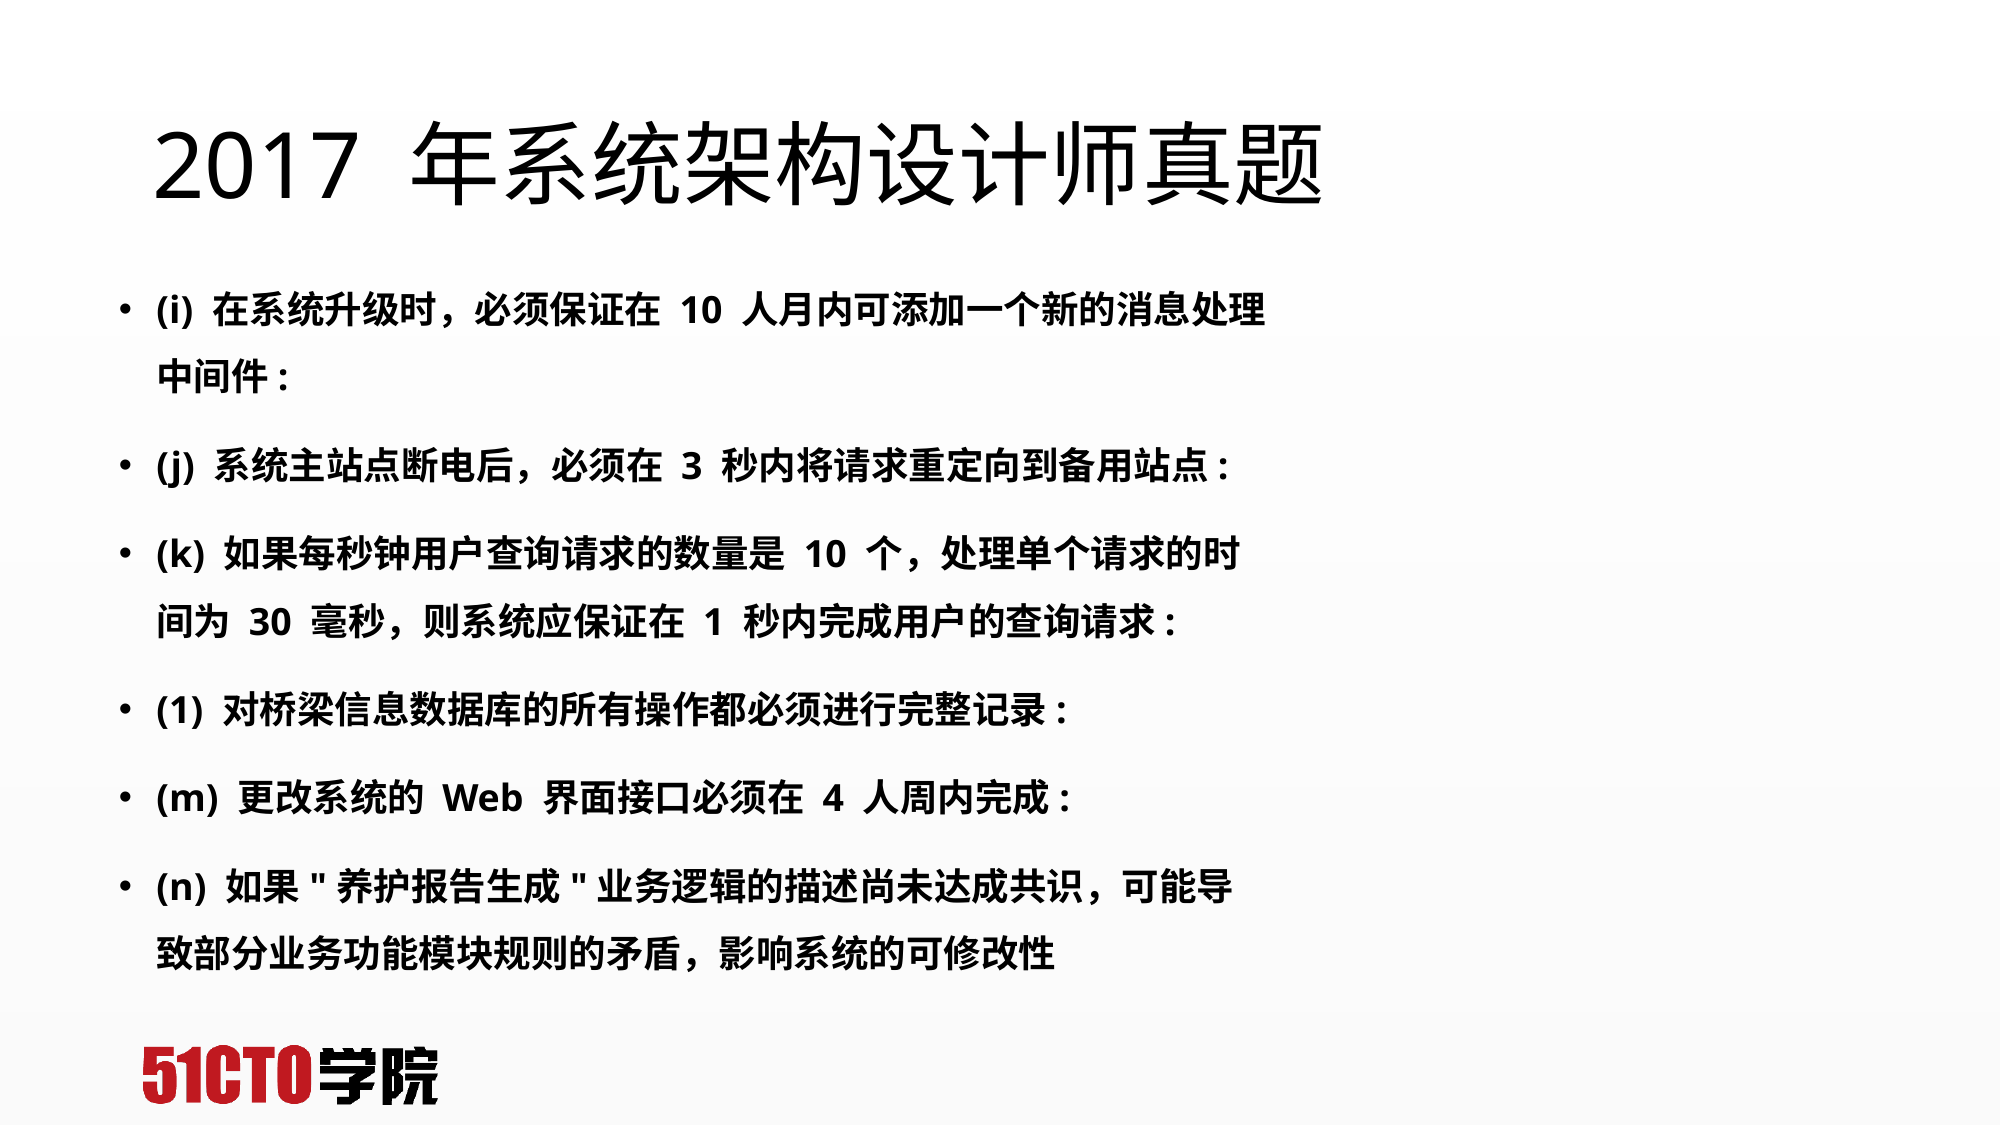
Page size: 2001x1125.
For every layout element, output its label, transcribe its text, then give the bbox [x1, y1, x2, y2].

picture [143, 1045, 438, 1105]
title 2017 年系统架构设计师真题 [137, 59, 1863, 278]
list (i) 在系统升级时，必须保证在 10 人月内可添加一个新的消息处理中间件: (j) 系统主站点断电后，必须在 3 秒内将请求重定向到备用站点: (k) 如果每秒钟用户查询请求的数量是 10 个，处理单个请求的时间为 30 毫秒，则系统应保证在 1 秒内完成用户的查询请求: (1) 对桥梁信息数据库的所有操作都必须进行完整记录: (m) 更改系统的 Web 界面接口必须在 4 人周内完成: (n) 如果"养护报告生成"业务逻辑的描述尚未达成共识，可能导致部分业务功能模块规则的矛盾，影响系统的可修改性 [103, 255, 1285, 1019]
